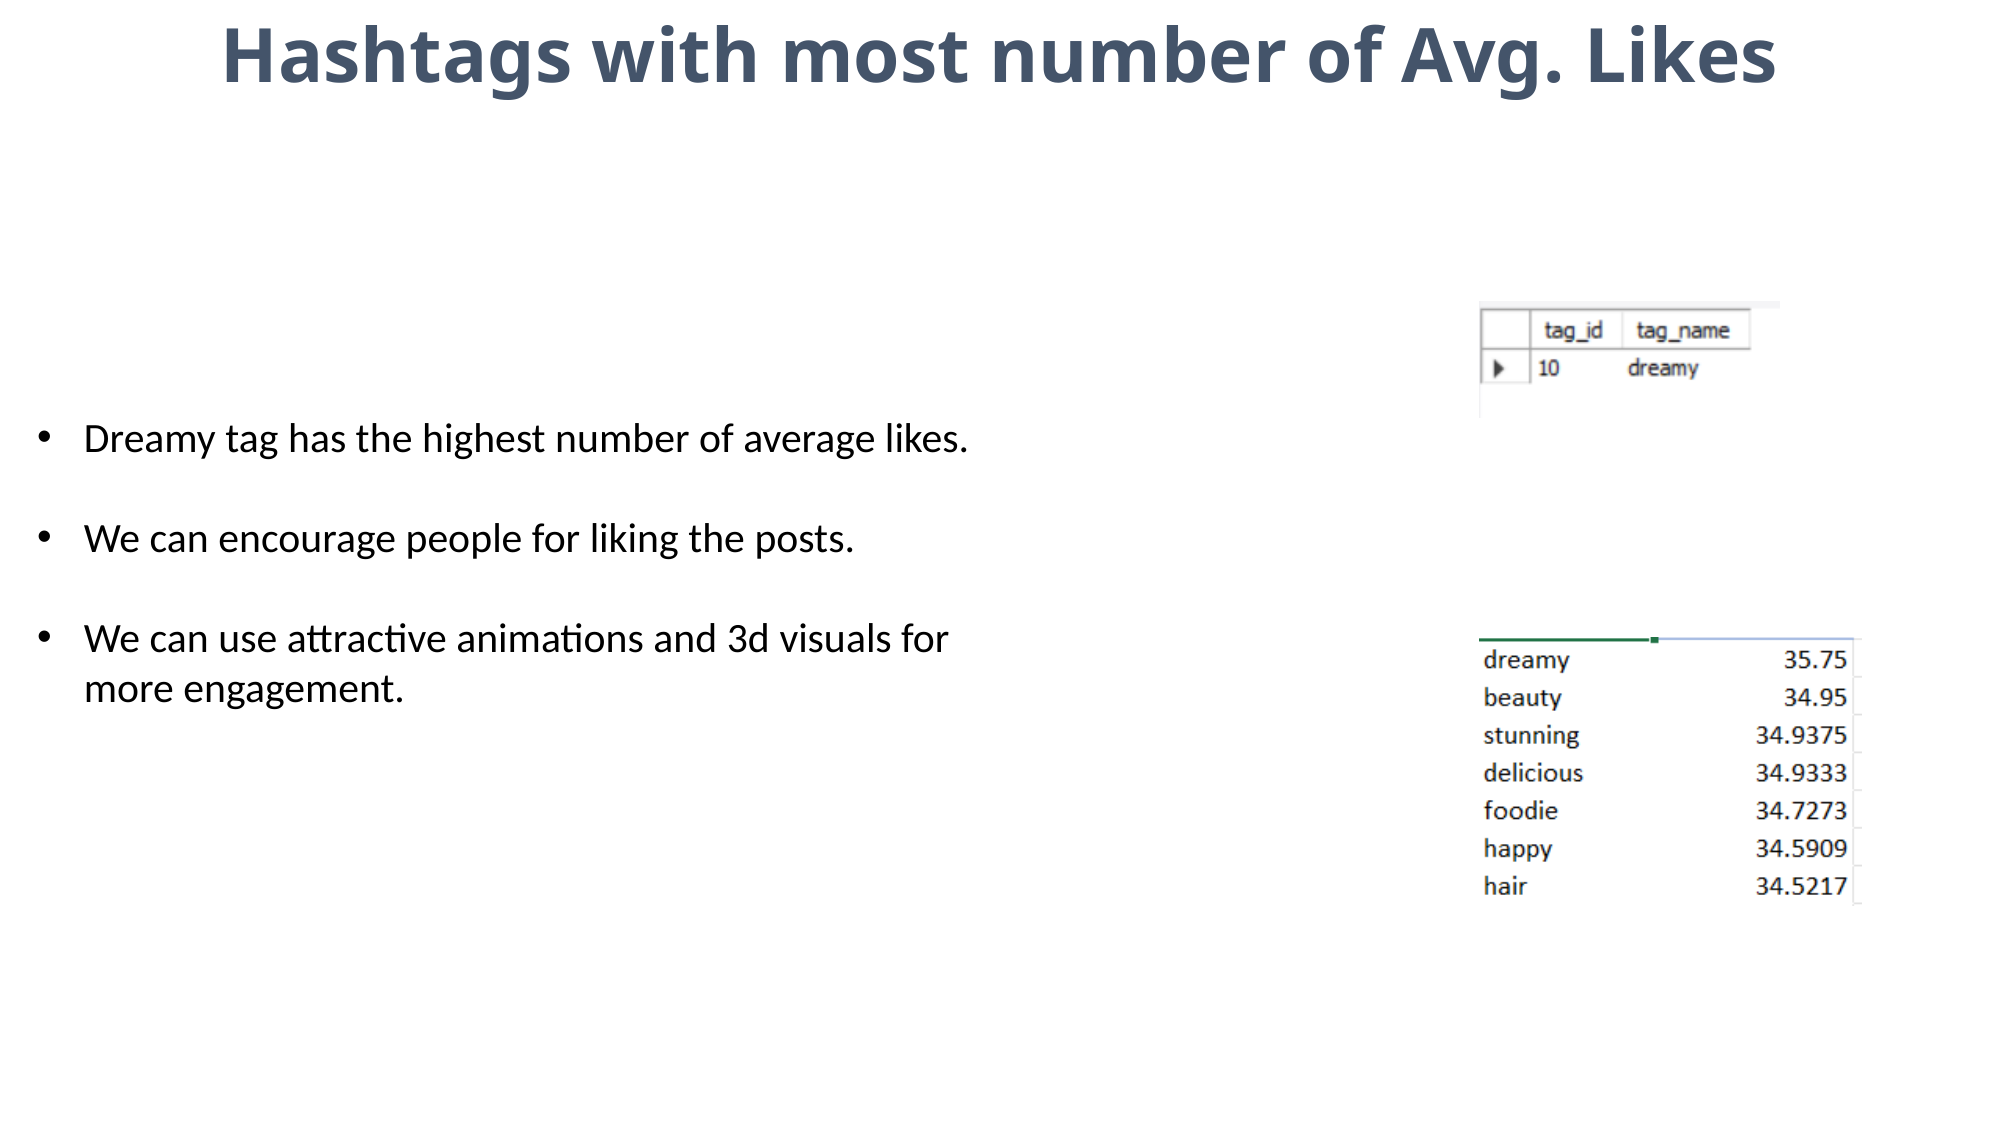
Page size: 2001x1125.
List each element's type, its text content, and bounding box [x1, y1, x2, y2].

picture [1479, 301, 1780, 418]
text_box Hashtags with most number of Avg. Likes [48, 0, 1952, 105]
picture [1479, 637, 1862, 906]
text_box Dreamy tag has the highest number of average likes. We can encourage people for liking the posts. We can use attractive animations and 3d visuals for more engagement. [22, 403, 1034, 719]
